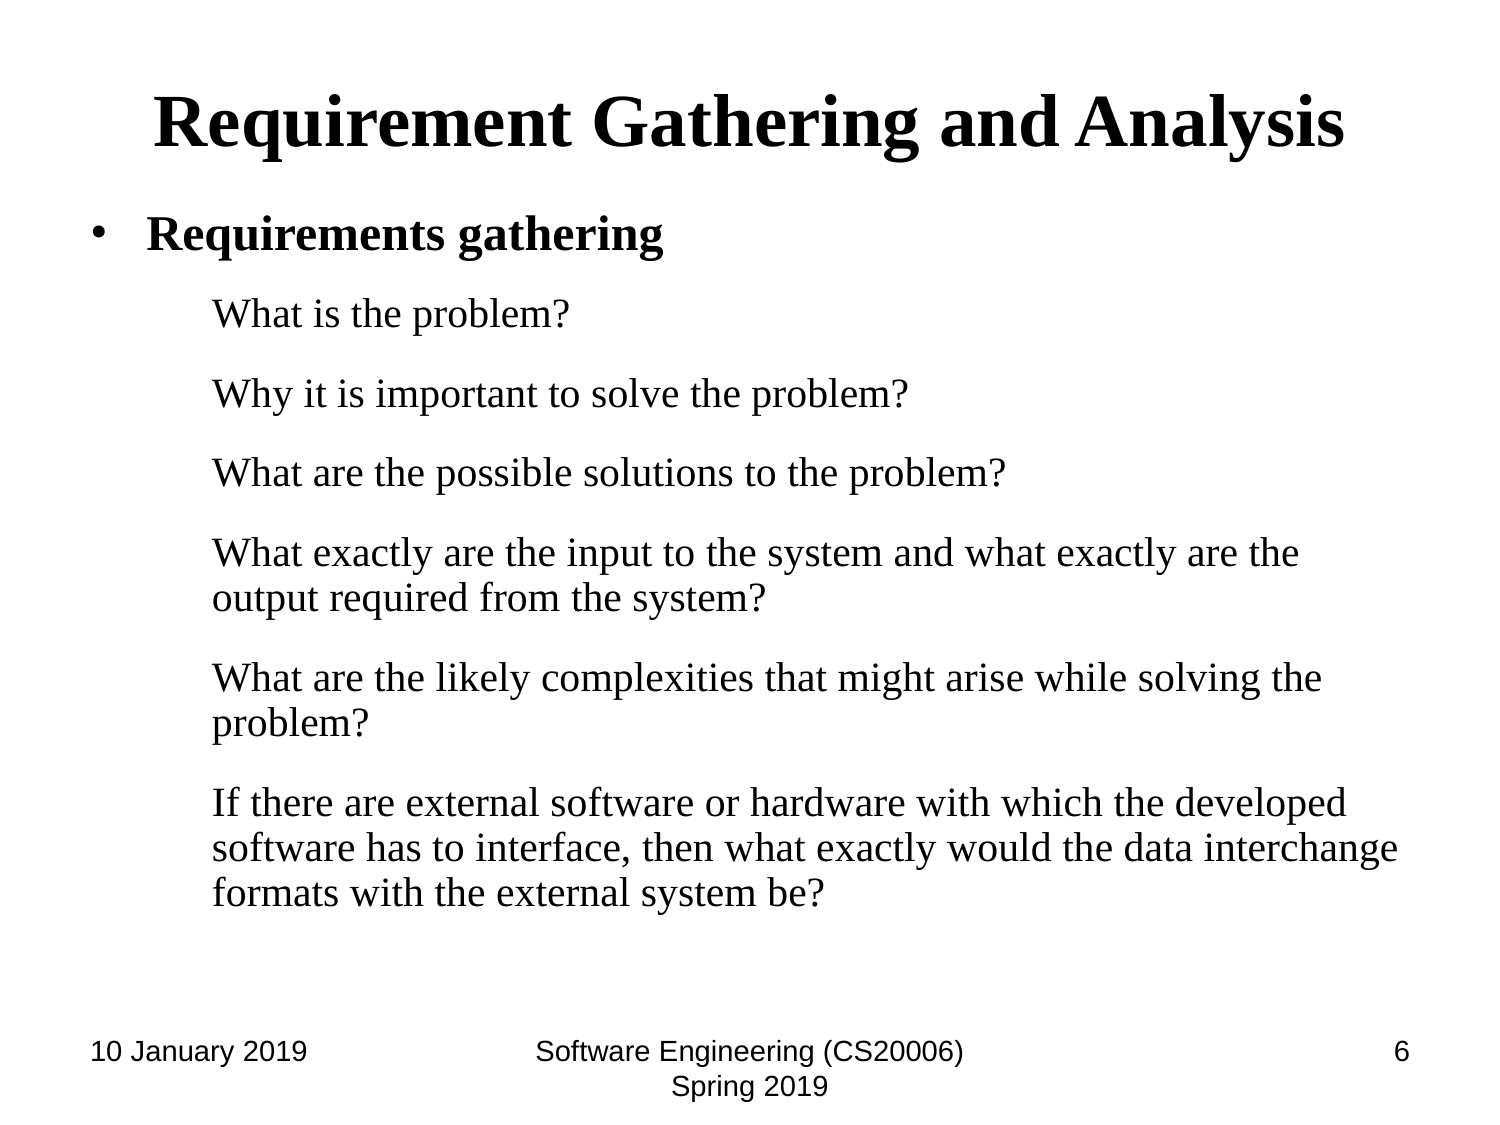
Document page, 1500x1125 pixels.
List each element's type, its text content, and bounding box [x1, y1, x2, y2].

slide_number ‹#› [1074, 1024, 1425, 1103]
footer Software Engineering (CS20006) Spring 2019 [512, 1024, 988, 1103]
title Requirement Gathering and Analysis [75, 45, 1425, 188]
list Requirements gathering What is the problem? Why it is important to solve the problem? What are the possible solutions to the problem? What exactly are the input to the system and what exactly are the output required from the system? What are the likely complexities that might arise while solving the problem? If there are external software or hardware with which the developed software has to interface, then what exactly would the data interchange formats with the external system be? [75, 200, 1425, 1005]
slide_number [75, 1024, 425, 1103]
